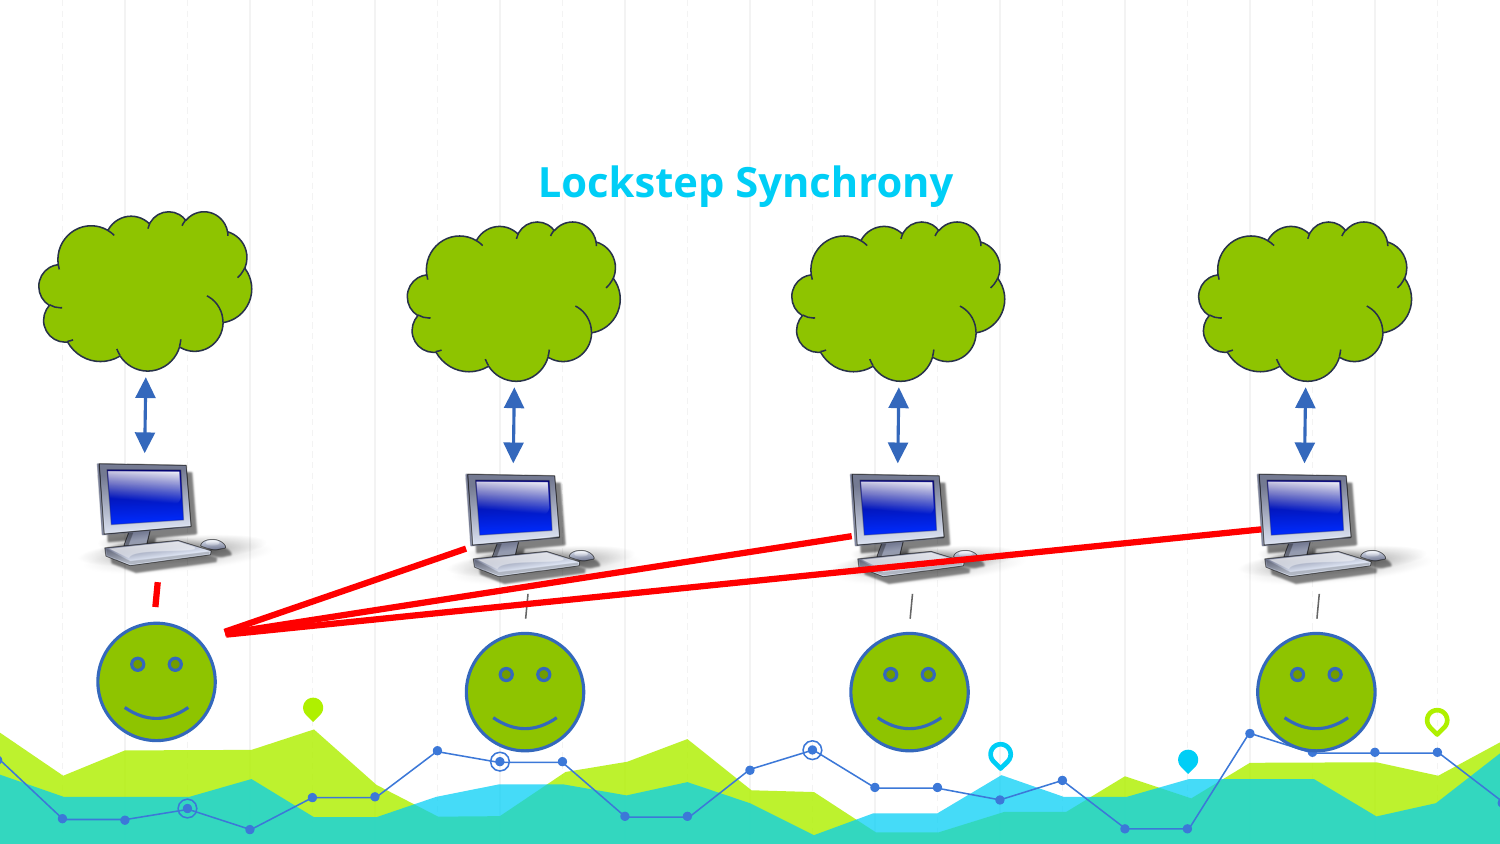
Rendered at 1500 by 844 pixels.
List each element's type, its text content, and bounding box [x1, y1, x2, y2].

text_box [407, 221, 621, 382]
picture [67, 447, 289, 608]
text_box [38, 211, 252, 372]
title Lockstep Synchrony [171, 103, 1320, 222]
text_box [1257, 633, 1376, 751]
text_box [791, 221, 1005, 382]
picture [820, 457, 1042, 529]
picture [1226, 457, 1448, 618]
text_box [1198, 221, 1412, 382]
text_box [850, 644, 969, 751]
text_box [97, 623, 216, 741]
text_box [1316, 593, 1320, 619]
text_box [225, 529, 1262, 635]
picture [435, 457, 657, 529]
text_box [466, 645, 584, 751]
